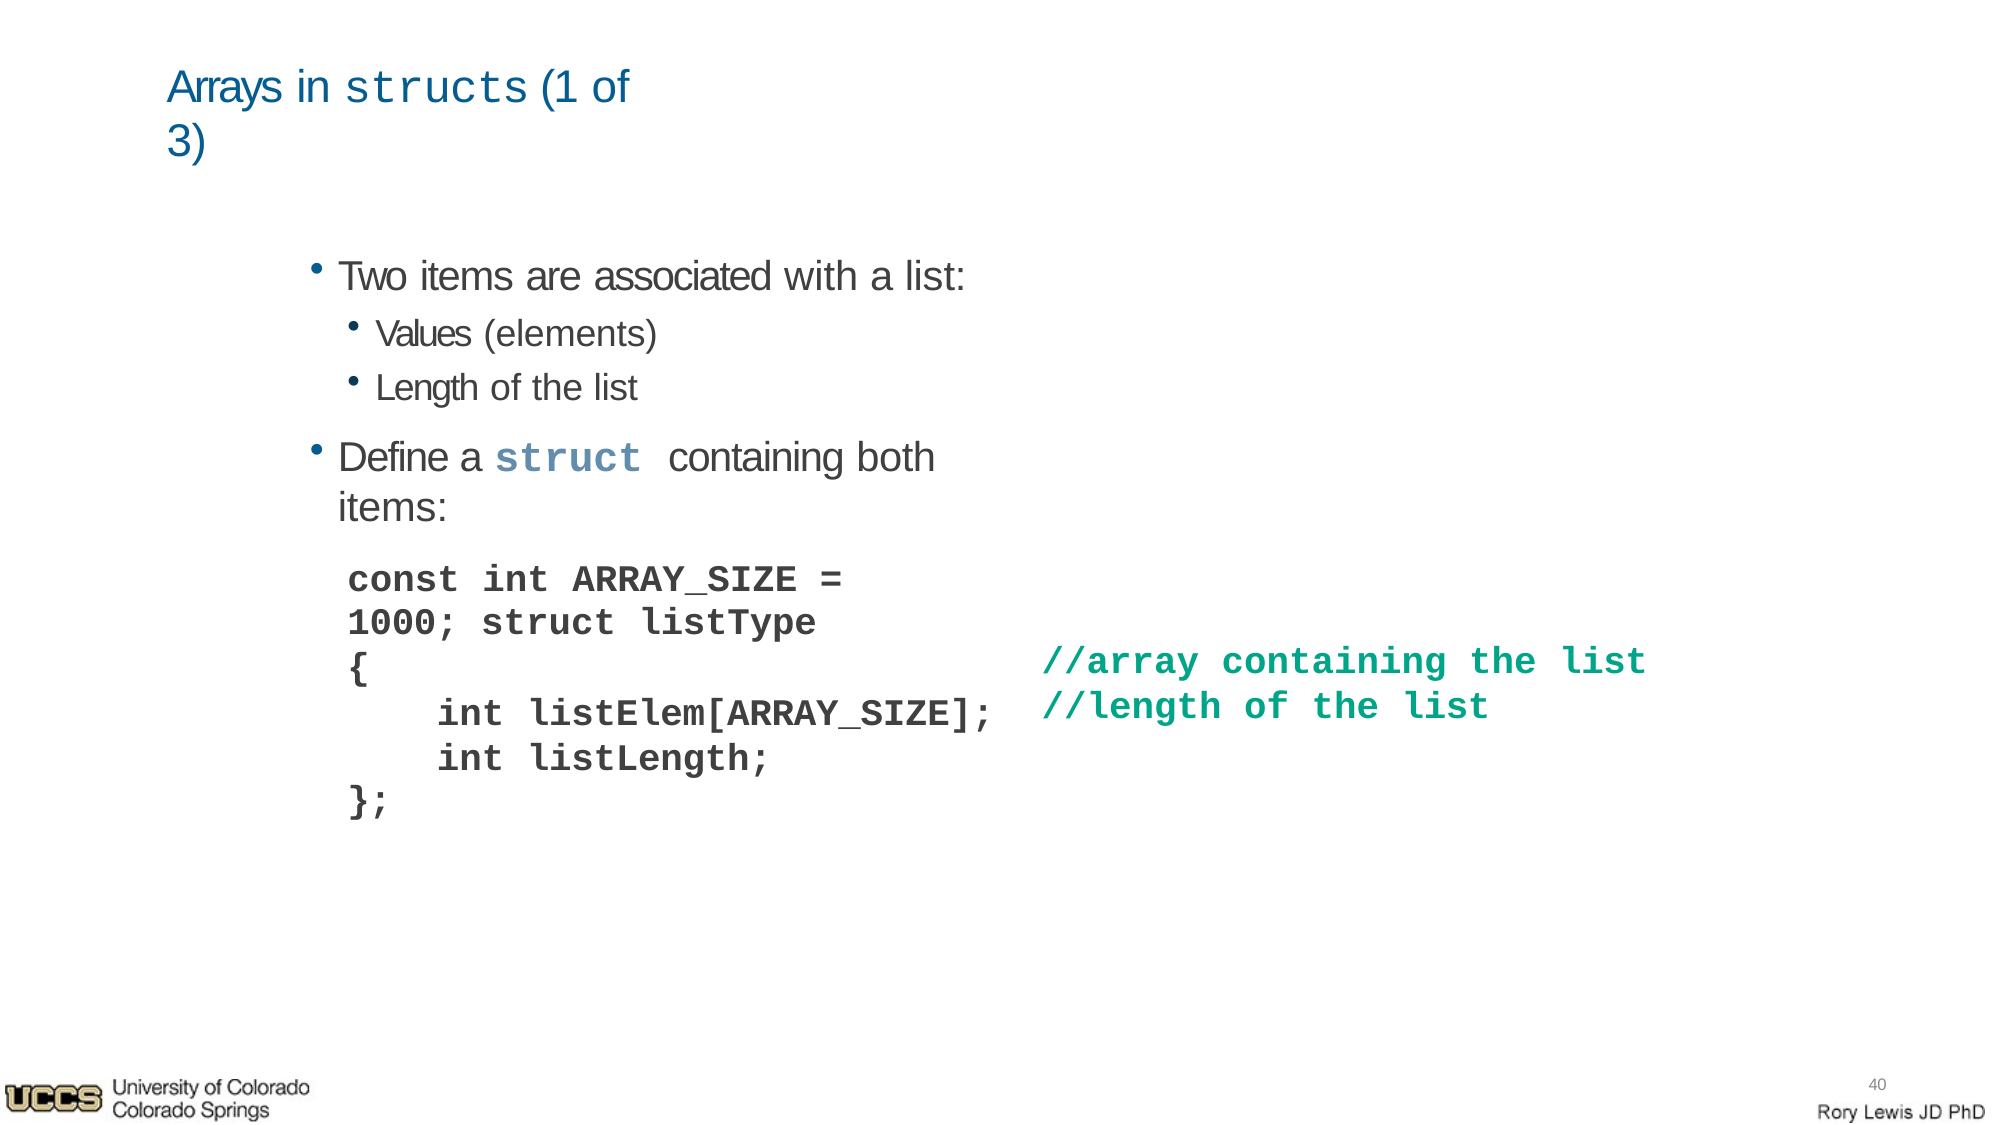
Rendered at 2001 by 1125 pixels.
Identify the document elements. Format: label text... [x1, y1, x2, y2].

slide_number 10 [1862, 1073, 1894, 1125]
picture [5, 1079, 1862, 1123]
title Arrays in structs (1 of 3) [164, 54, 665, 245]
text_box Two items are associated with a list: Values (elements) Length of the list Define a struct containing both items: const int ARRAY_SIZE = 1000; struct listType { int listElem[ARRAY_SIZE]; int listLength; }; [307, 234, 1030, 821]
text_box //array containing the list //length of the list [1039, 633, 1649, 727]
picture [1894, 1079, 1985, 1123]
